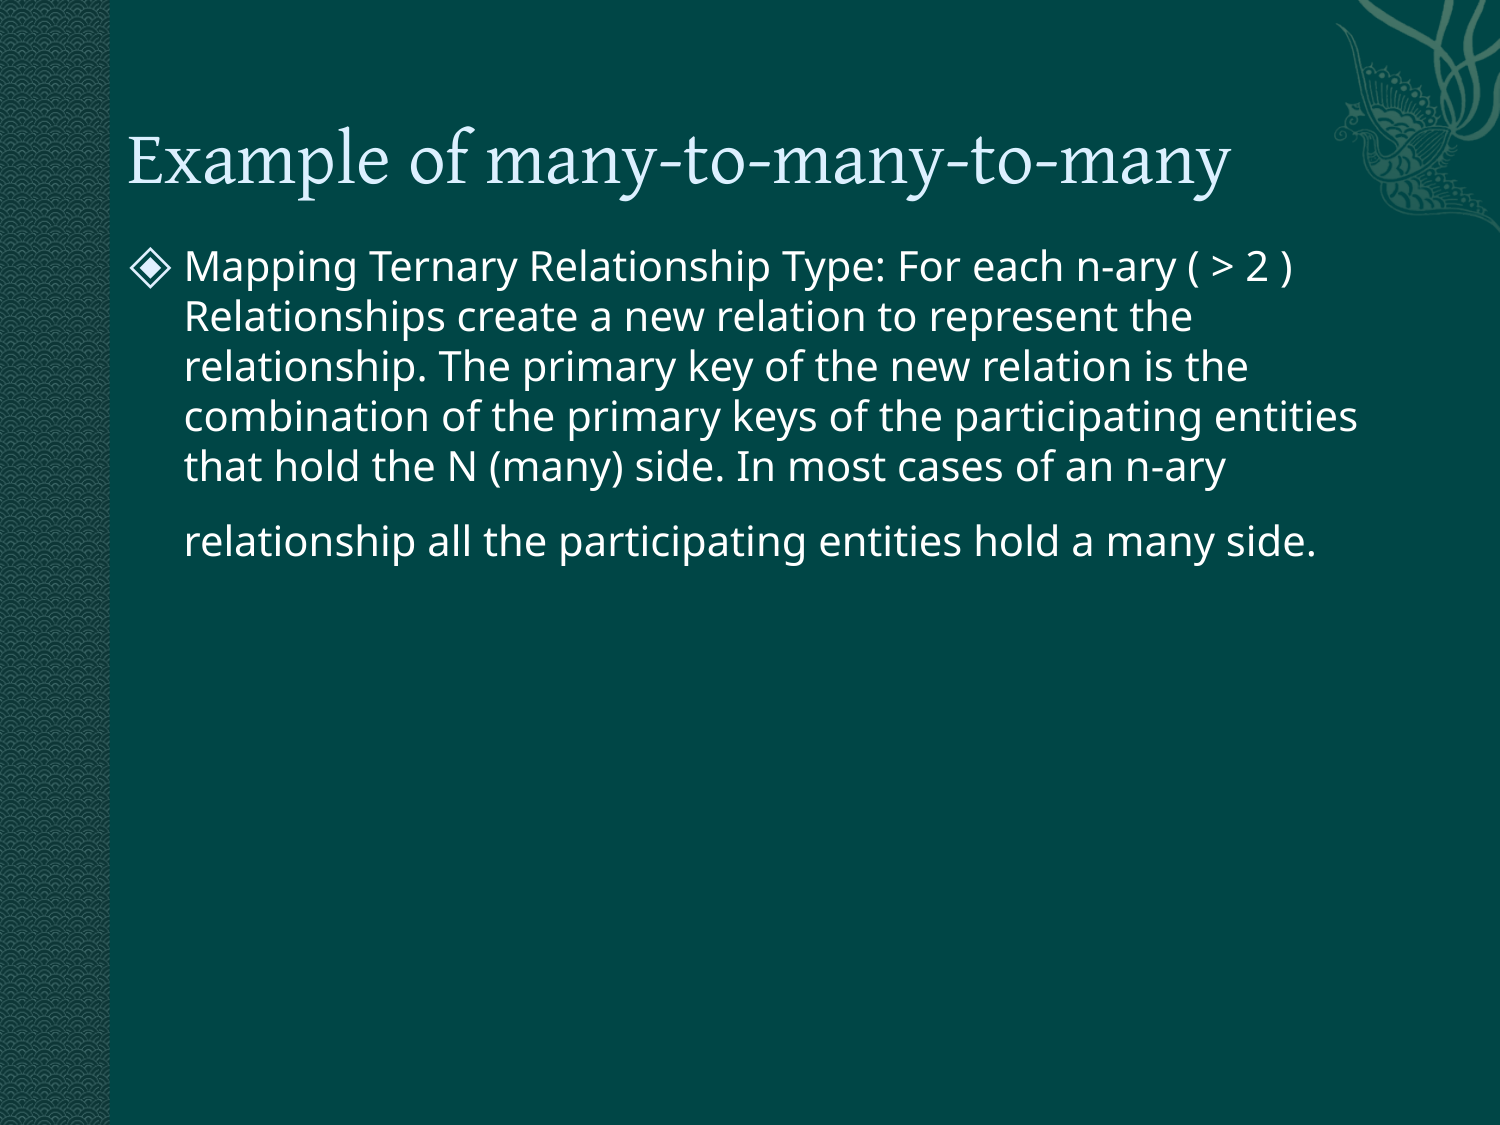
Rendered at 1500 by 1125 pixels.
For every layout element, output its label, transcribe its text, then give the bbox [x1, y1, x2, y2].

picture [0, 0, 110, 1125]
picture [1334, 0, 1500, 235]
title Example of many-to-many-to-many [112, 99, 1388, 208]
list Mapping Ternary Relationship Type: For each n-ary ( > 2 ) Relationships create a new relation to represent the relationship. The primary key of the new relation is the combination of the primary keys of the participating entities that hold the N (many) side. In most cases of an n-ary relationship all the participating entities hold a many side. [112, 231, 1388, 587]
